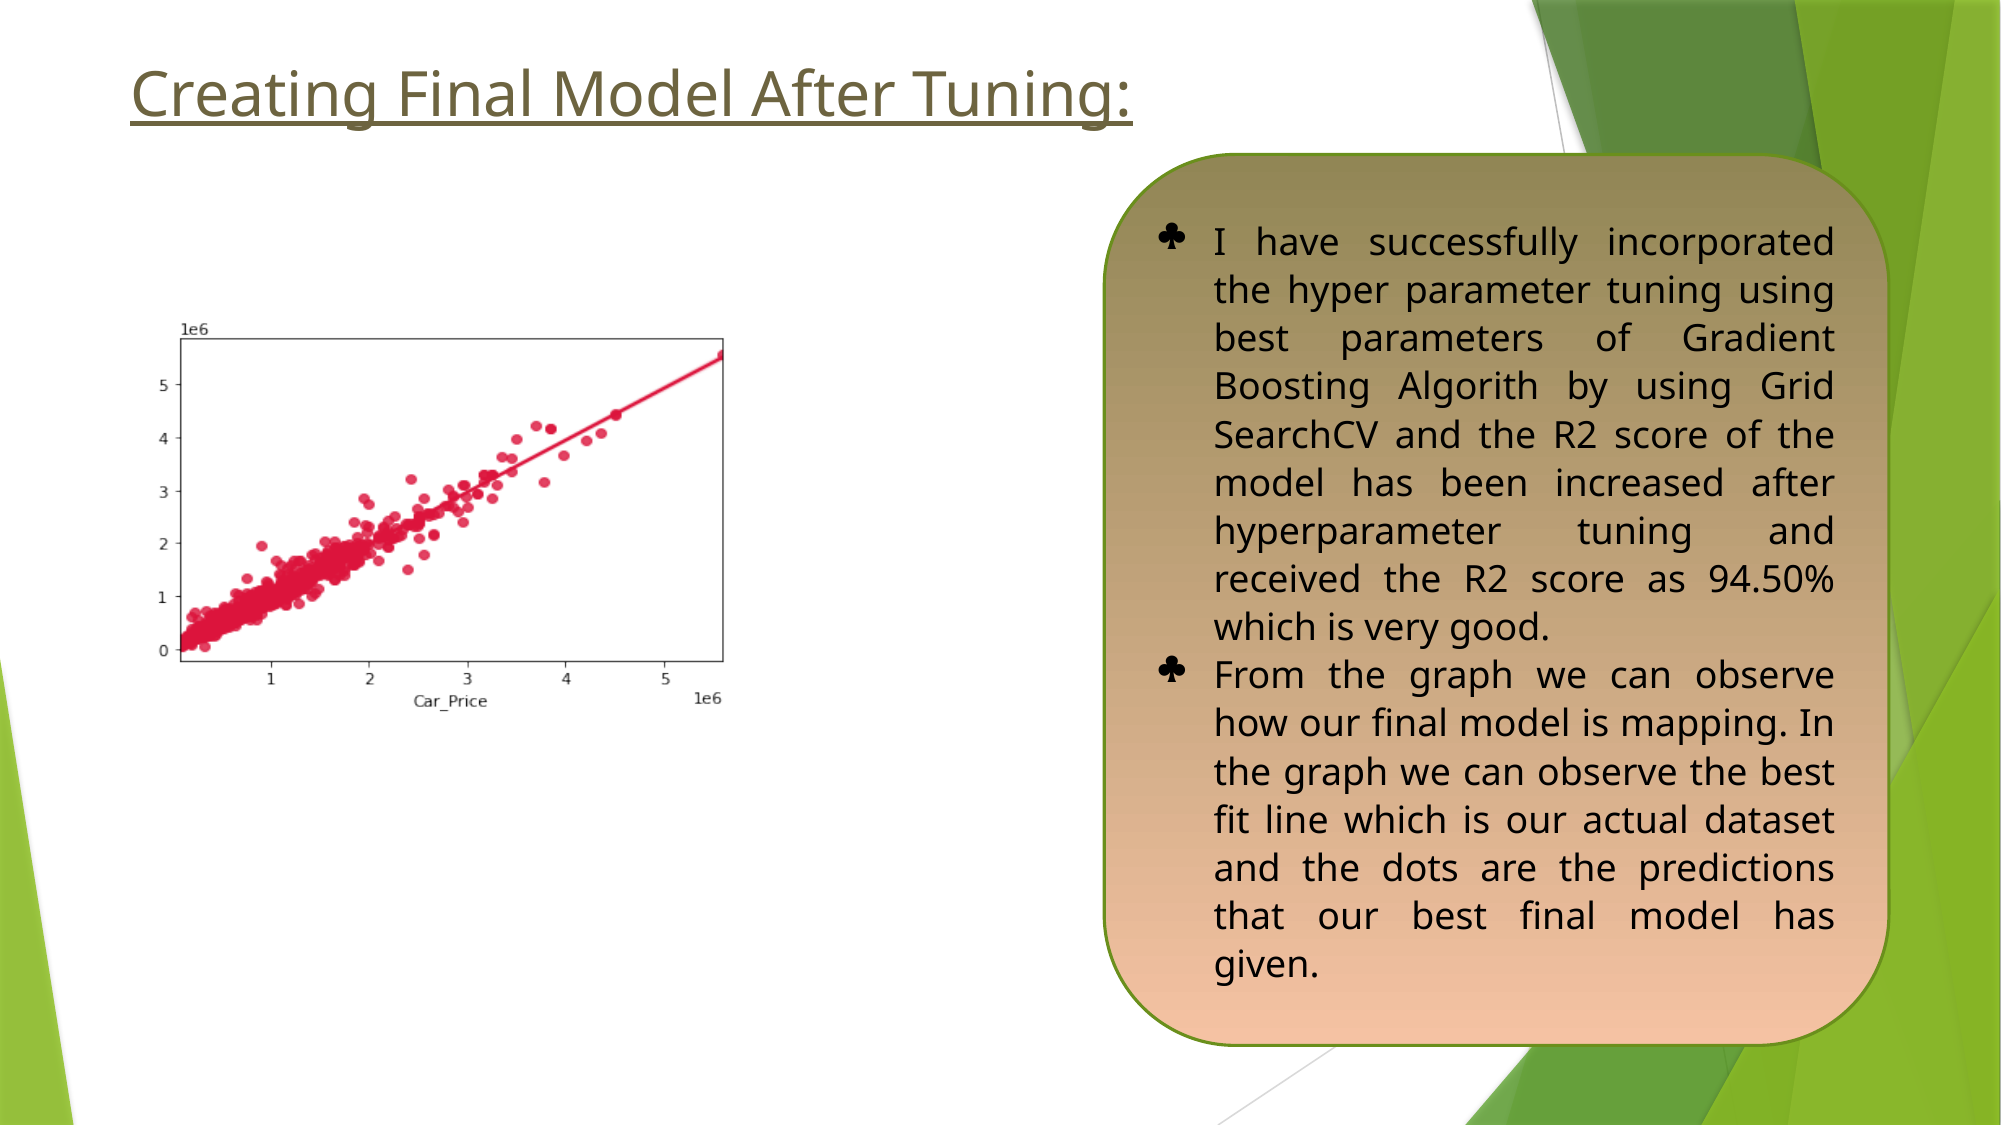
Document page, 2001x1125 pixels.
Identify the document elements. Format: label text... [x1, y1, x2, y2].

picture [145, 313, 735, 720]
text_box I have successfully incorporated the hyper parameter tuning using best parameters of Gradient Boosting Algorith by using Grid SearchCV and the R2 score of the model has been increased after hyperparameter tuning and received the R2 score as 94.50% which is very good. From the graph we can observe how our final model is mapping. In the graph we can observe the best fit line which is our actual dataset and the dots are the predictions that our best final model has given. [1102, 152, 1891, 1047]
text_box Creating Final Model After Tuning: [115, 46, 1891, 136]
